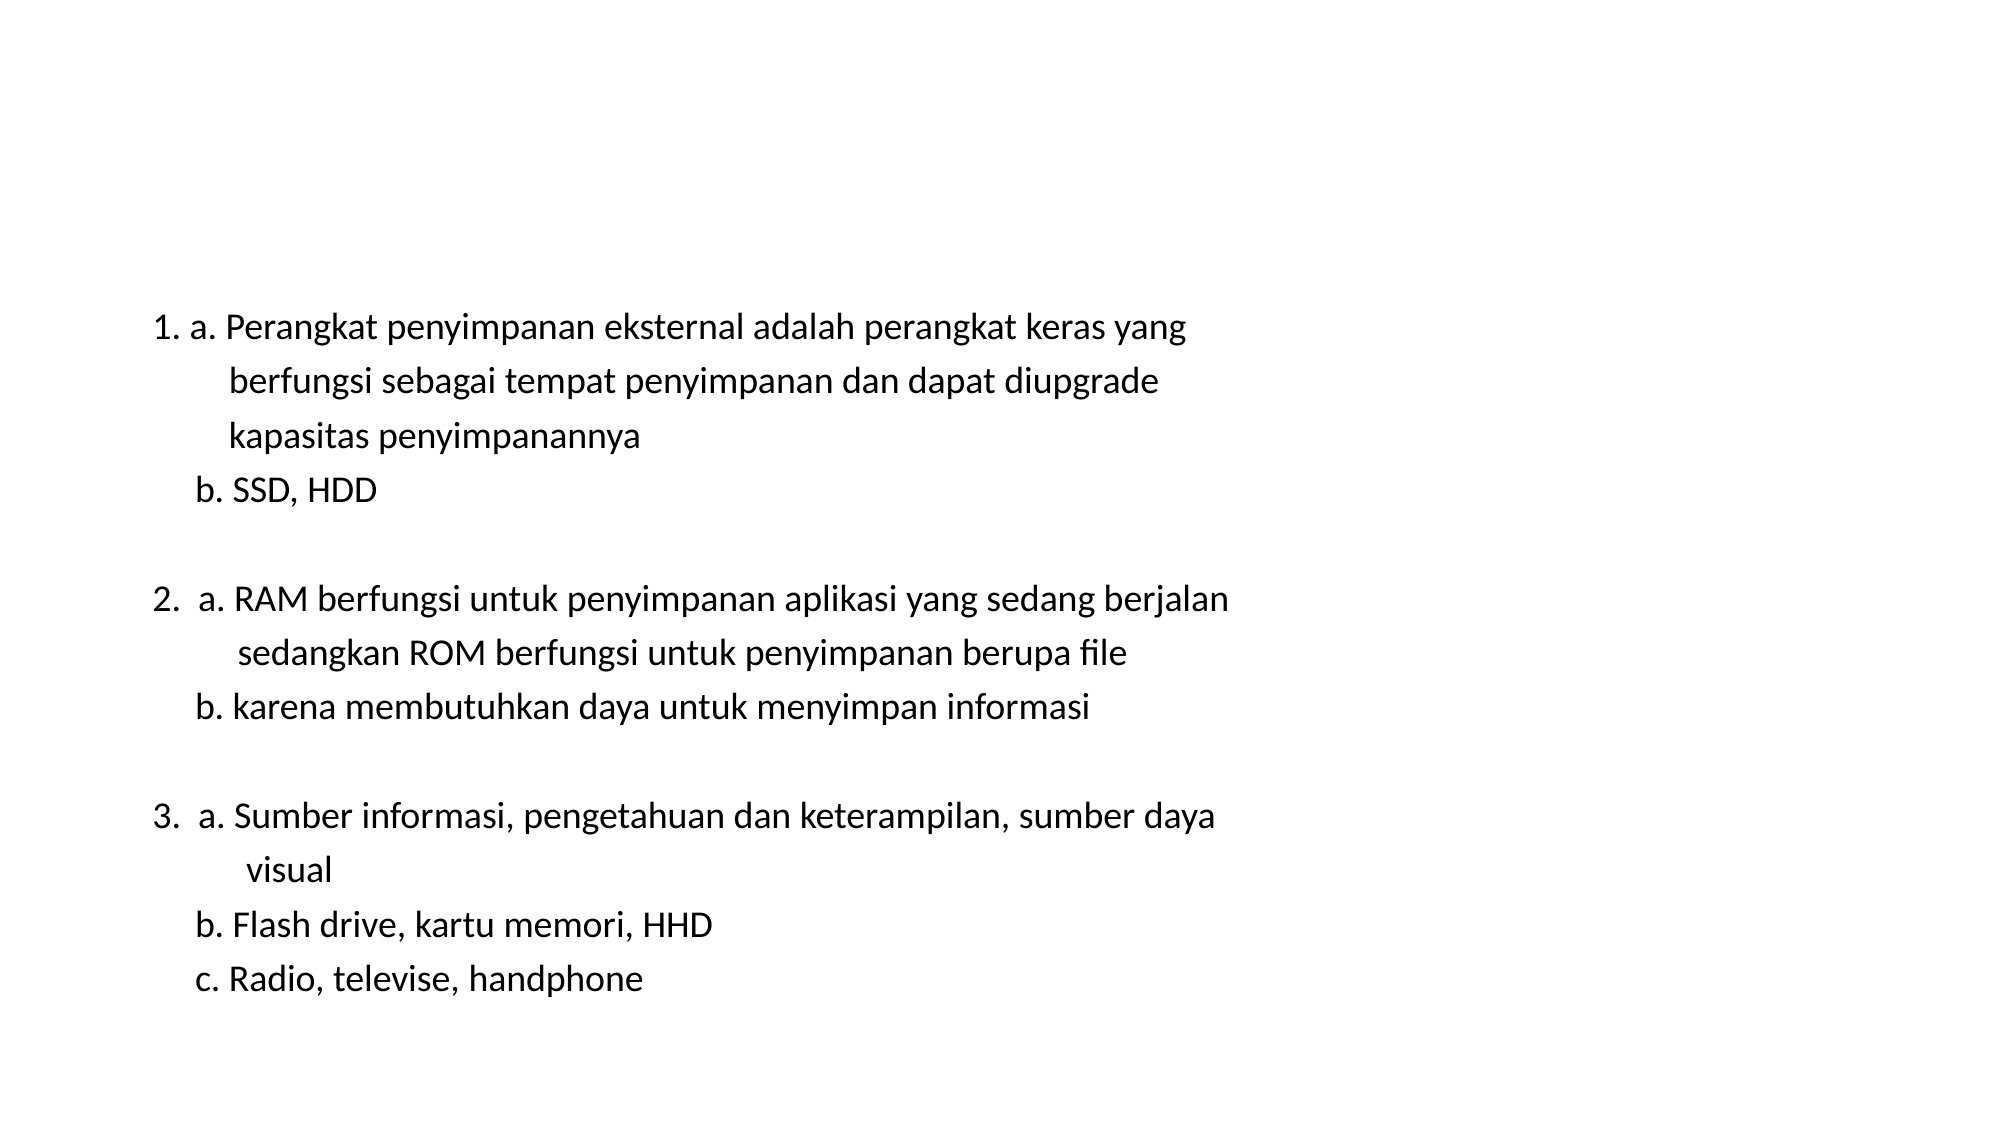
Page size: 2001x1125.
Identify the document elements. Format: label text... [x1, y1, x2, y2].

list 1. a. Perangkat penyimpanan eksternal adalah perangkat keras yang berfungsi sebagai tempat penyimpanan dan dapat diupgrade kapasitas penyimpanannya b. SSD, HDD 2. a. RAM berfungsi untuk penyimpanan aplikasi yang sedang berjalan sedangkan ROM berfungsi untuk penyimpanan berupa file b. karena membutuhkan daya untuk menyimpan informasi 3. a. Sumber informasi, pengetahuan dan keterampilan, sumber daya visual b. Flash drive, kartu memori, HHD c. Radio, televise, handphone [137, 299, 1863, 1014]
